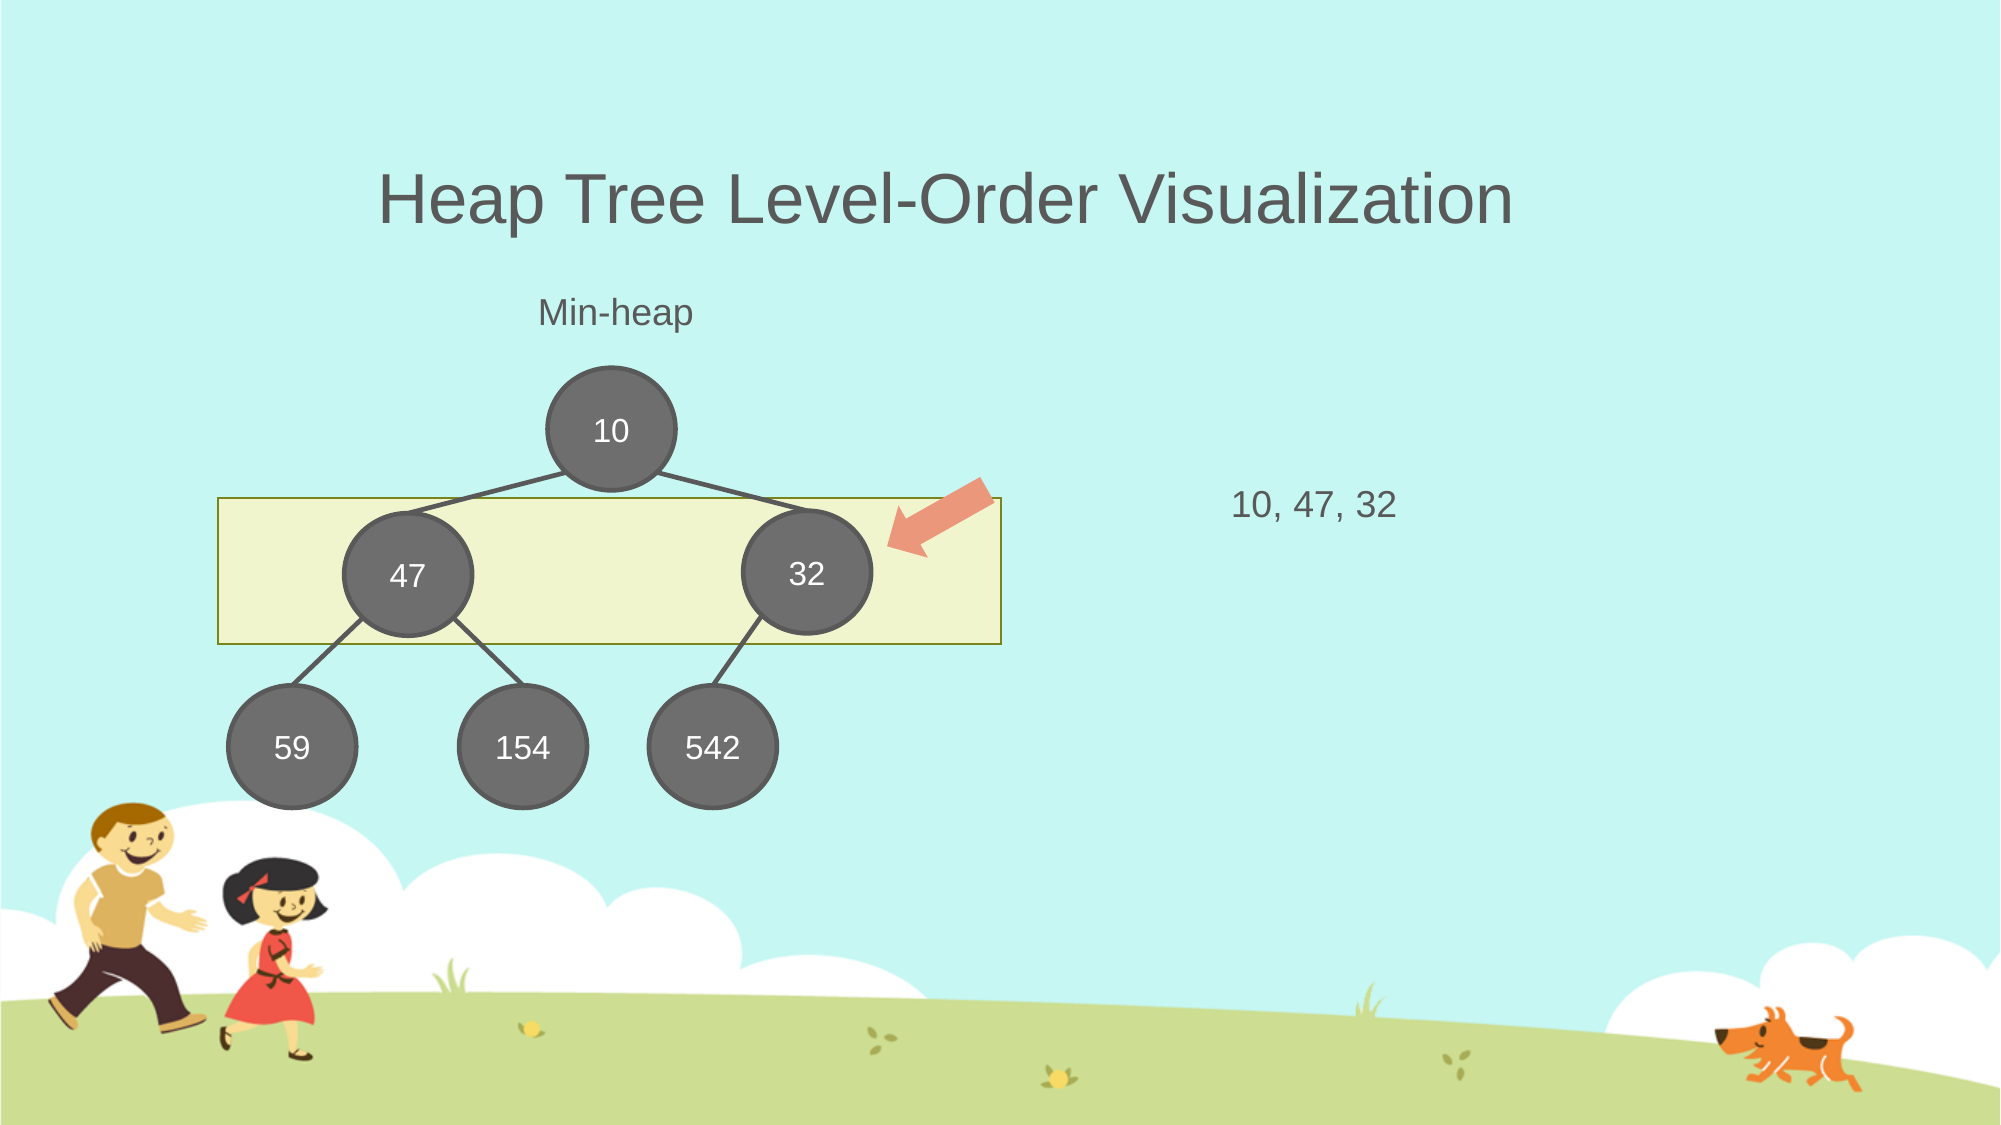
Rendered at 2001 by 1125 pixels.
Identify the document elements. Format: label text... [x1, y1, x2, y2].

text_box 59 [228, 685, 357, 808]
text_box 10 [547, 367, 676, 491]
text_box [407, 472, 567, 514]
text_box [367, 623, 448, 644]
text_box 47 [344, 513, 473, 636]
text_box 32 [743, 510, 872, 634]
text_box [291, 617, 364, 686]
picture [0, 0, 2001, 1125]
text_box Min-heap [522, 280, 713, 341]
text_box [656, 472, 808, 511]
text_box 154 [459, 685, 588, 808]
title Heap Tree Level-Order Visualization [362, 50, 1900, 247]
text_box [217, 498, 402, 644]
text_box [888, 478, 994, 557]
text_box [712, 615, 763, 686]
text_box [453, 617, 524, 686]
text_box [445, 498, 773, 644]
text_box 10, 47, 32 [1215, 472, 1769, 533]
text_box 542 [648, 685, 777, 808]
text_box [768, 498, 1002, 644]
